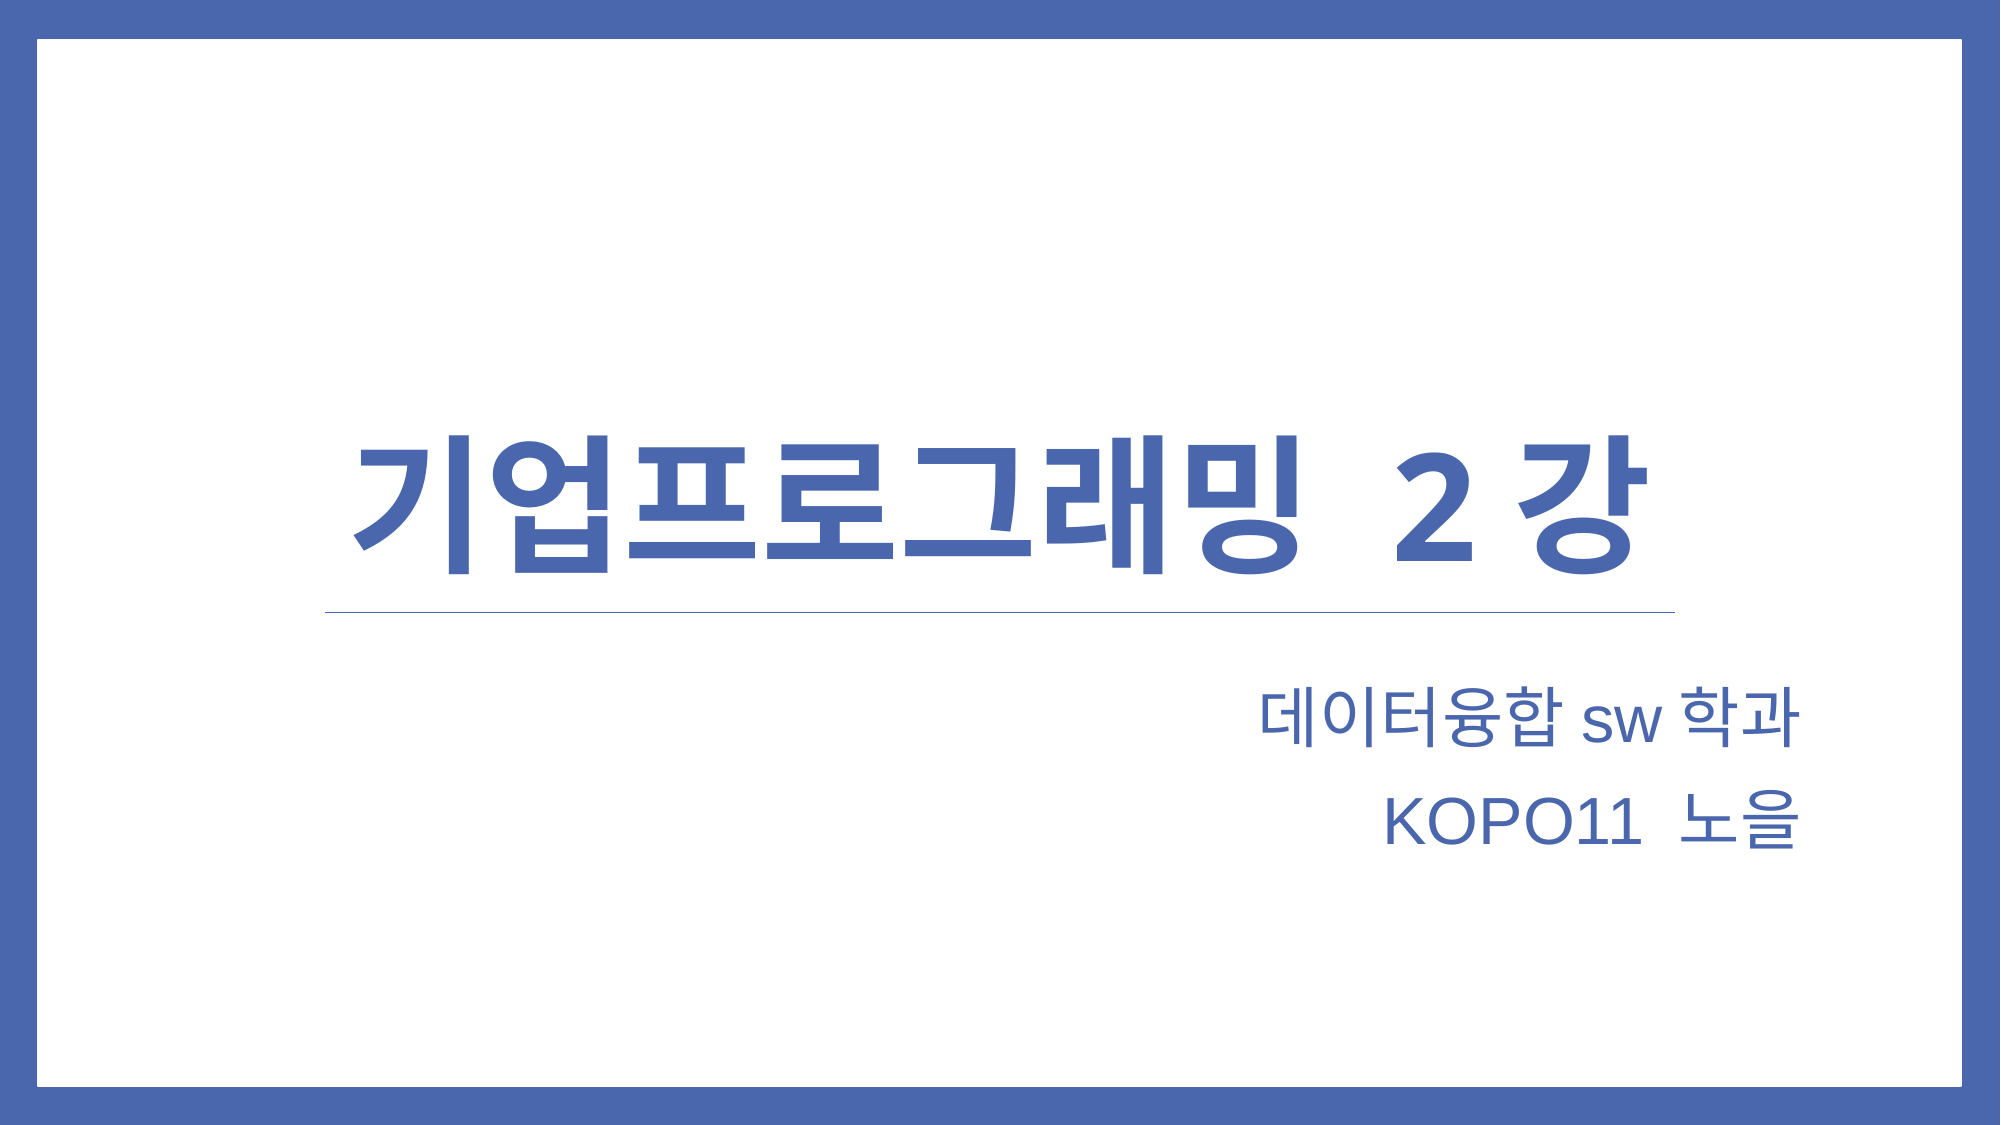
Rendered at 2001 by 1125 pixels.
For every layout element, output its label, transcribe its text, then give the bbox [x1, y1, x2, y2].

title 기업프로그래밍 2강 [182, 144, 1818, 600]
subtitle 데이터융합sw학과 KOPO11 노을 [253, 677, 1818, 899]
